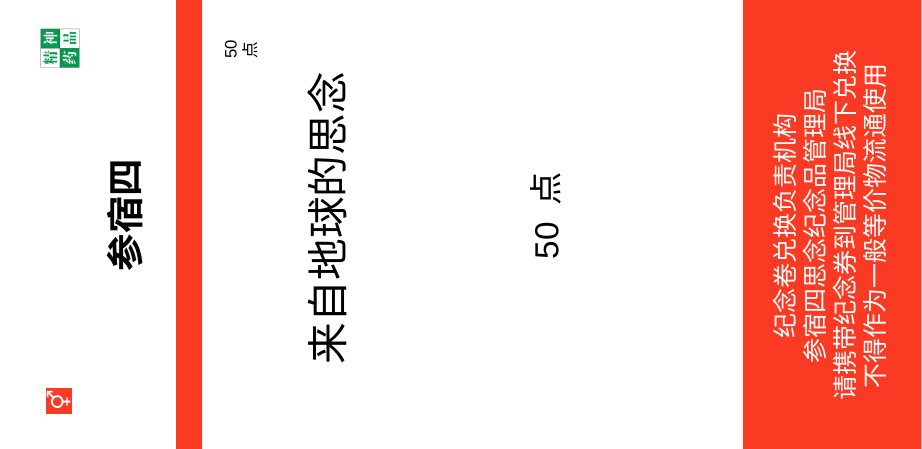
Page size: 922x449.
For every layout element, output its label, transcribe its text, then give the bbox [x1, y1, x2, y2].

text_box [743, 0, 922, 449]
text_box 50 点 [212, 0, 268, 73]
text_box [176, 0, 202, 449]
text_box 参宿四 [94, 106, 155, 286]
picture [33, 24, 84, 73]
text_box 50 点 [517, 151, 573, 275]
text_box ⚥ [37, 371, 80, 425]
text_box 纪念卷兑换负责机构 参宿四思念纪念品管理局 请携带纪念券到管理局线下兑换 不得作为一般等价物流通使用 [732, 2, 909, 449]
text_box 来自地球的思念 [294, 47, 359, 379]
